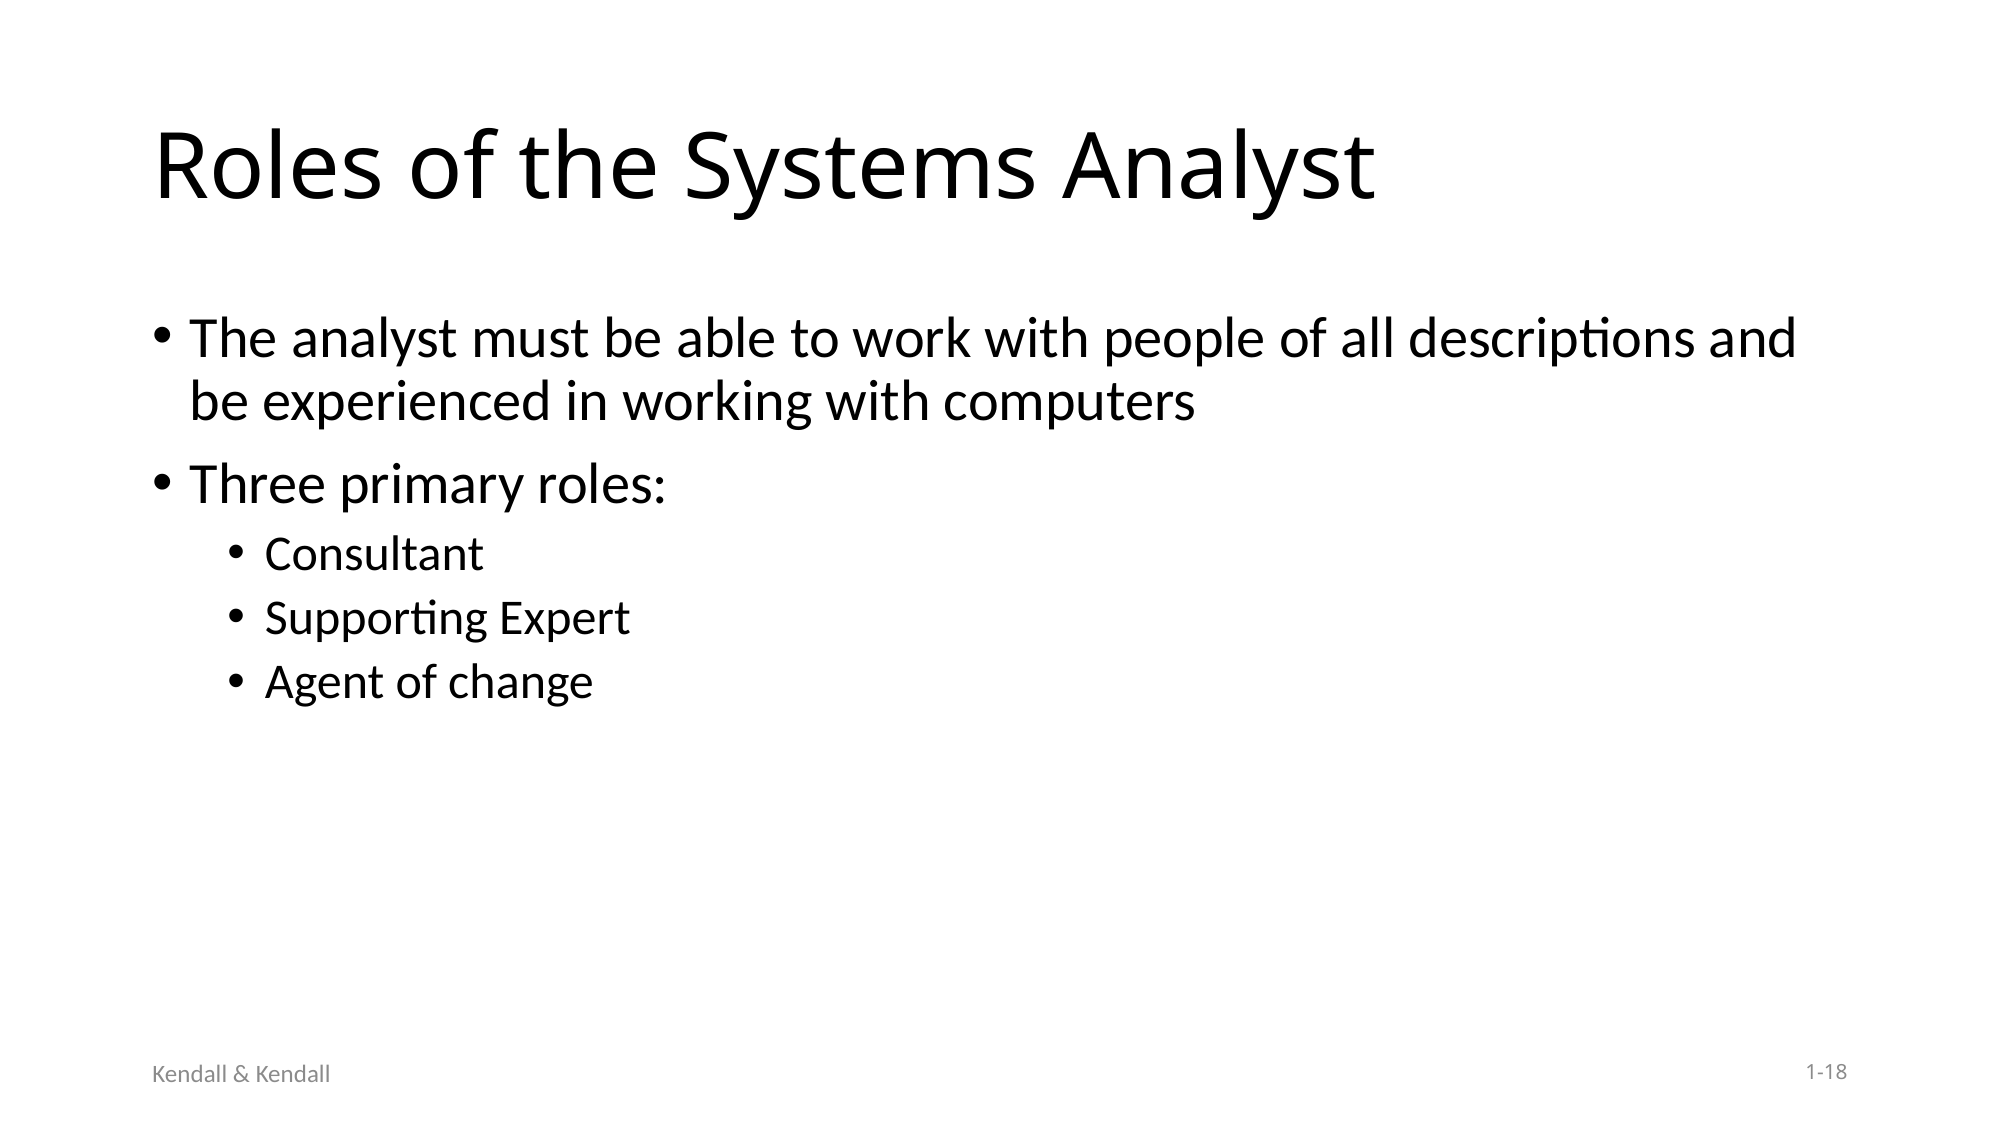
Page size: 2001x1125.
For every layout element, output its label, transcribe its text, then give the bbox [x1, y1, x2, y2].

title Roles of the Systems Analyst [137, 59, 1863, 278]
list The analyst must be able to work with people of all descriptions and be experienced in working with computers Three primary roles: Consultant Supporting Expert Agent of change [137, 299, 1863, 1014]
slide_number Kendall & Kendall [137, 1042, 588, 1103]
slide_number 1-18 [1412, 1042, 1863, 1103]
